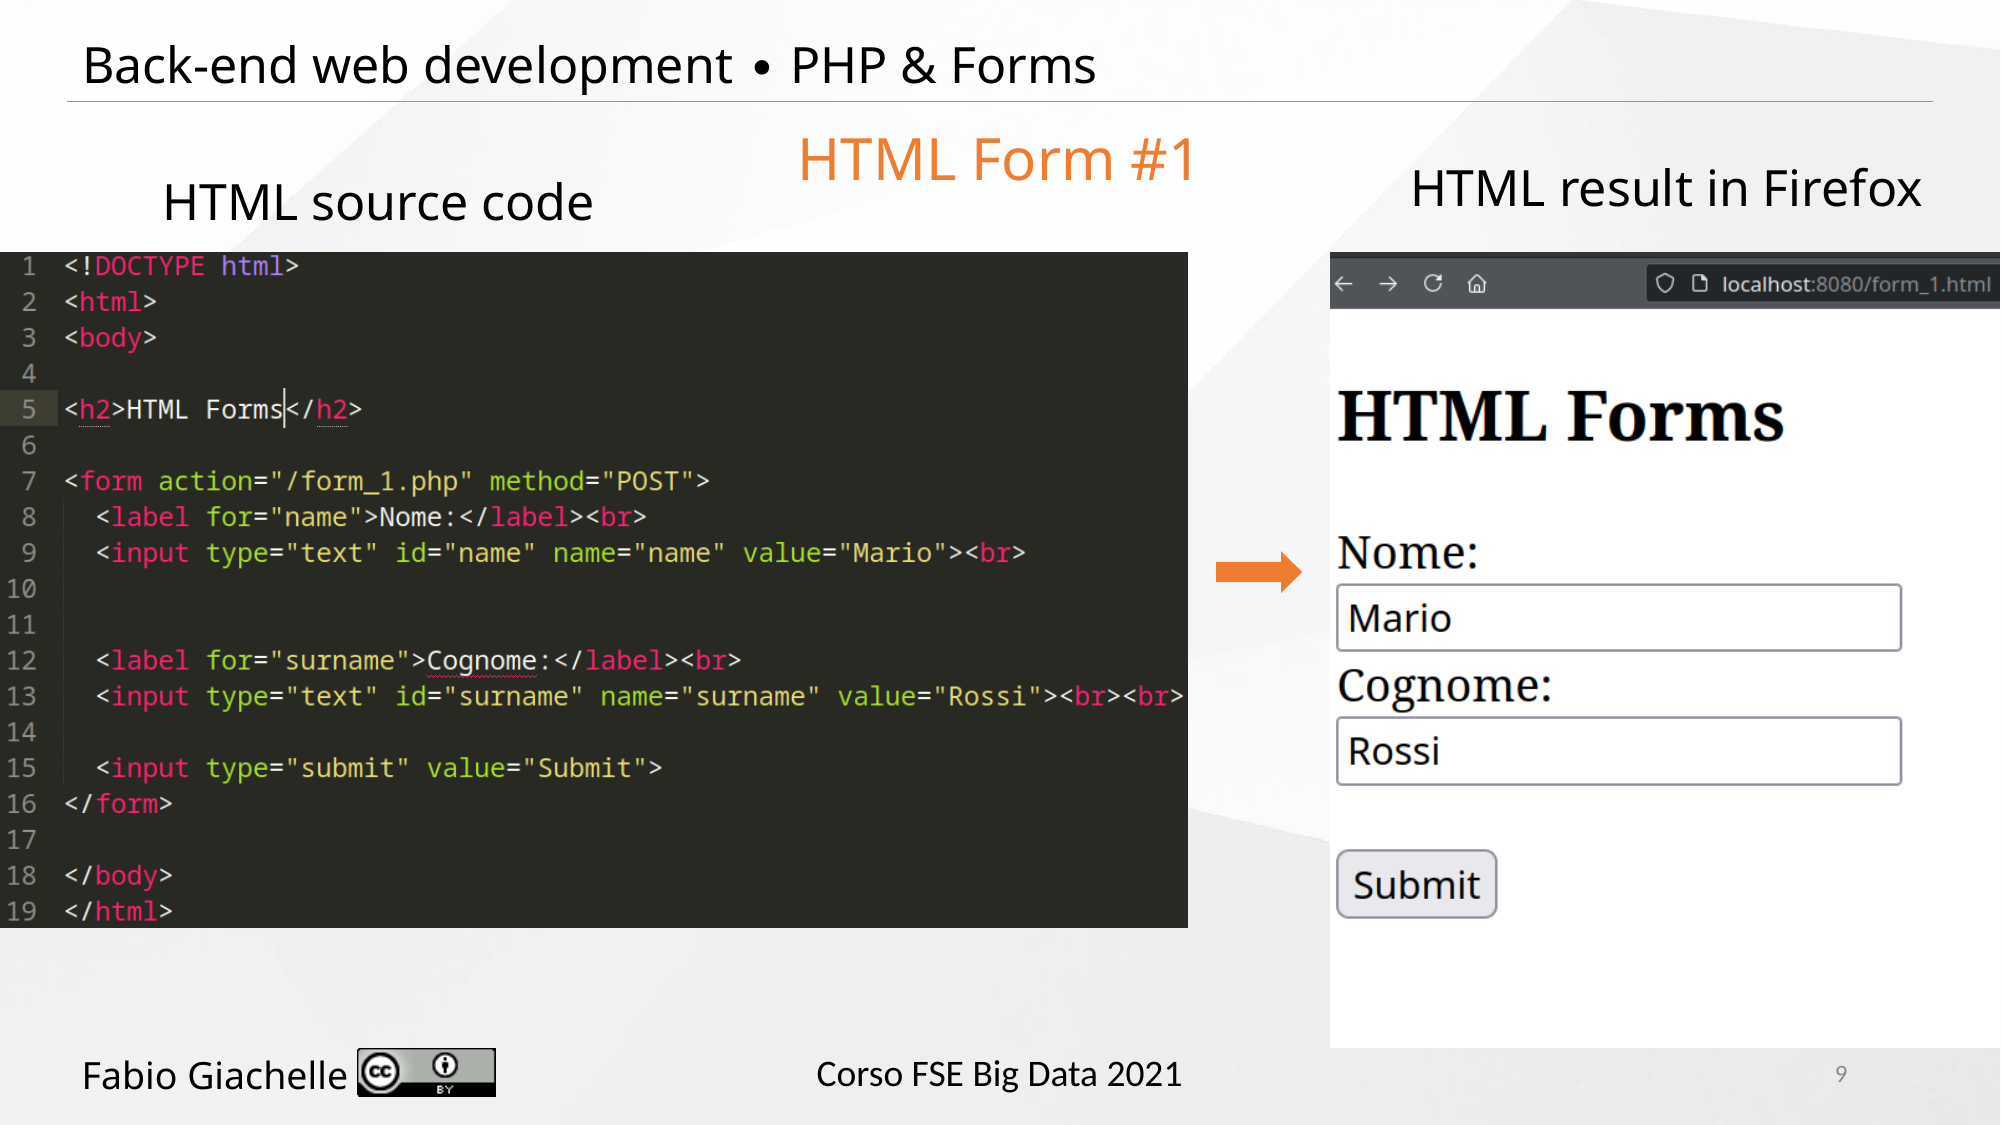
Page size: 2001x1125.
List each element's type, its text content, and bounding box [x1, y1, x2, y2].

text_box Back-end web development ∙ PHP & Forms [67, 6, 1567, 101]
picture [0, 0, 2001, 1125]
slide_number 9 [1412, 1049, 1863, 1103]
text_box HTML result in Firefox [1395, 149, 1939, 224]
text_box HTML Form #1 [368, 129, 1631, 201]
text_box Corso FSE Big Data 2021 [801, 1041, 1198, 1102]
text_box [1216, 551, 1303, 593]
text_box Fabio Giachelle [66, 1044, 364, 1105]
text_box HTML source code [147, 162, 610, 238]
